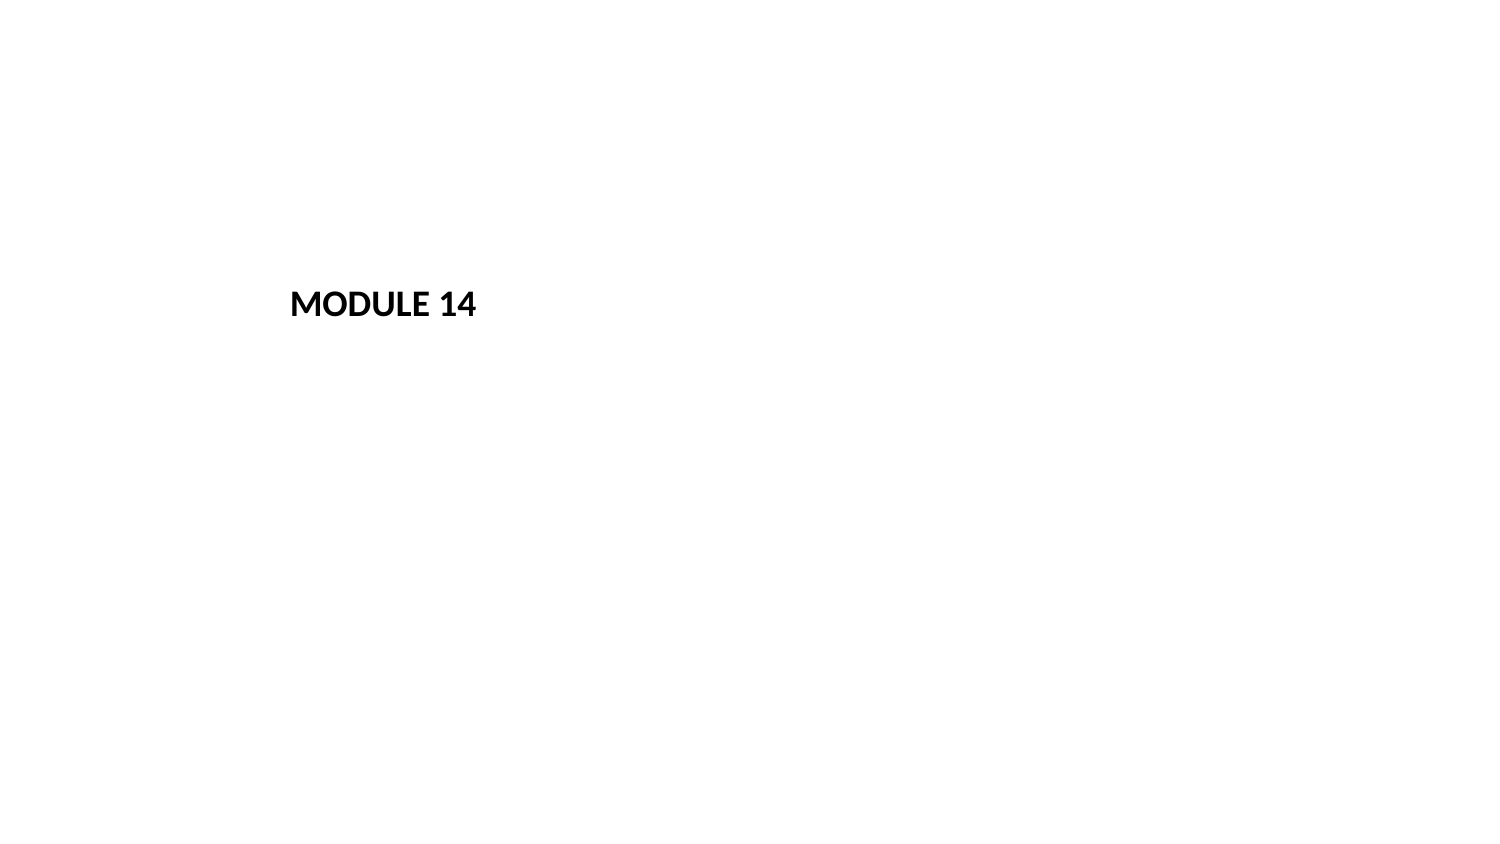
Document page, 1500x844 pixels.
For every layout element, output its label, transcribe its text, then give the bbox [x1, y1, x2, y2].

text_box MODULE 14 [274, 271, 638, 332]
